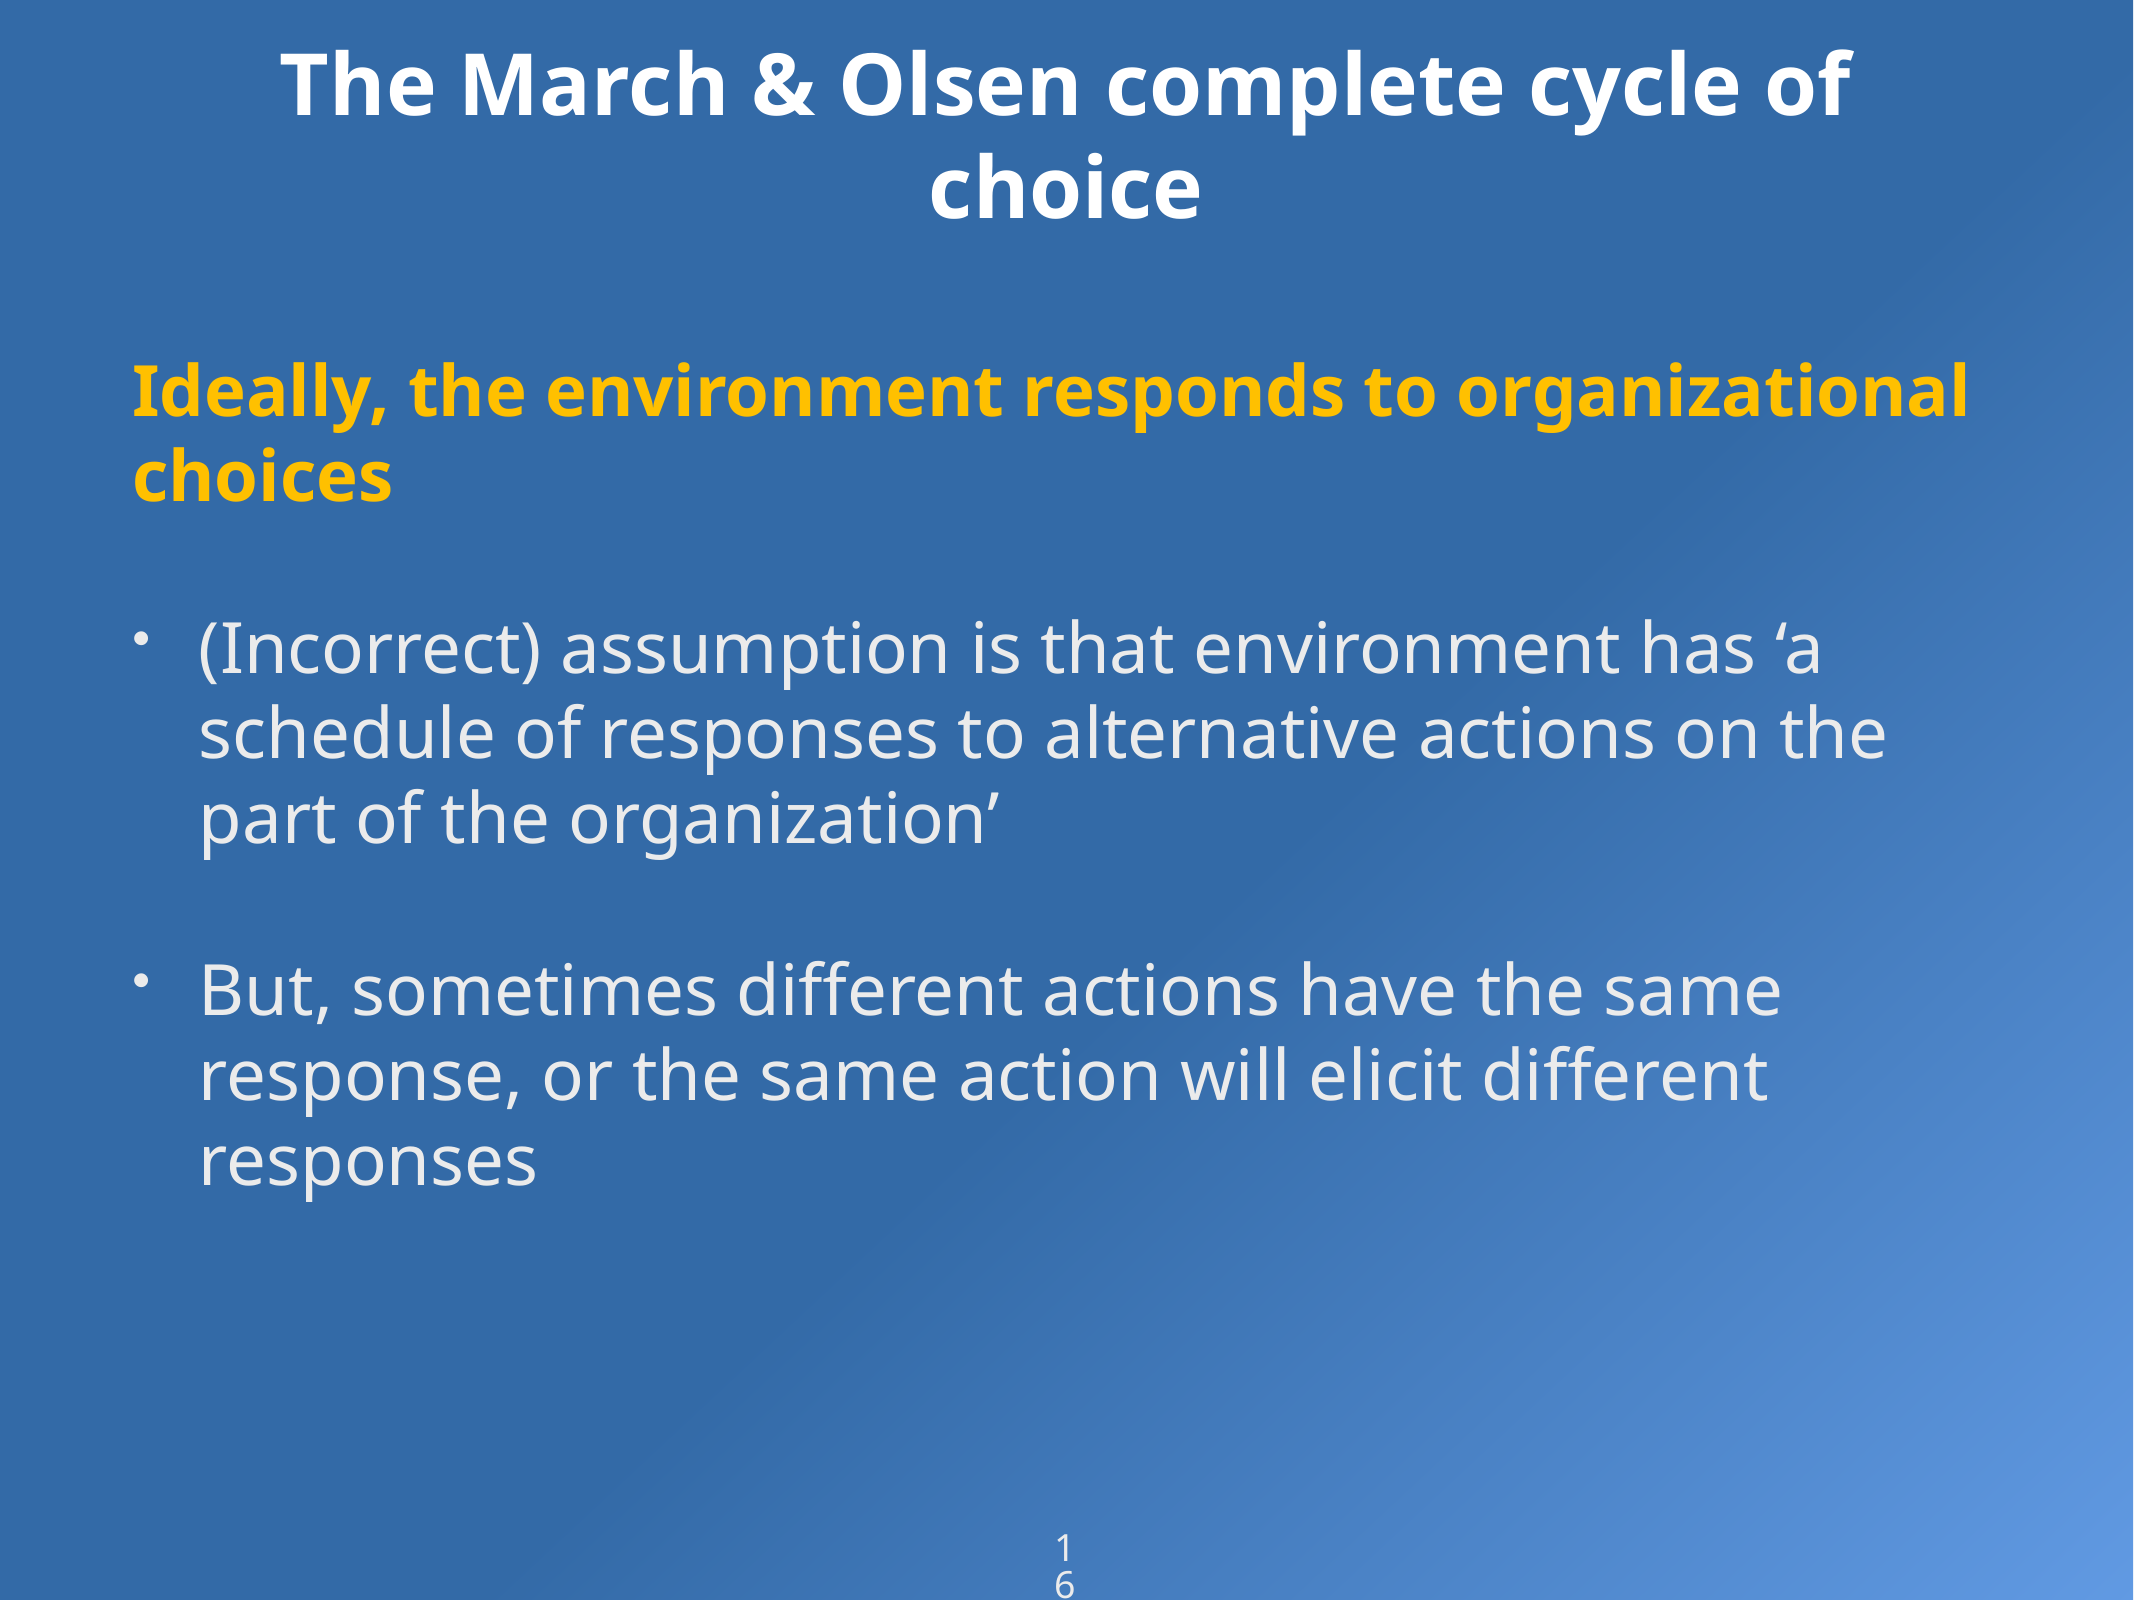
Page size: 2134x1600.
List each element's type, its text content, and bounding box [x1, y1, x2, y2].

list Ideally, the environment responds to organizational choices (Incorrect) assumption is that environment has ‘a schedule of responses to alternative actions on the part of the organization’ But, sometimes different actions have the same response, or the same action will elicit different responses [123, 244, 2008, 1473]
slide_number 16 [1045, 1517, 1086, 1581]
title The March & Olsen complete cycle of choice [124, 19, 2009, 246]
